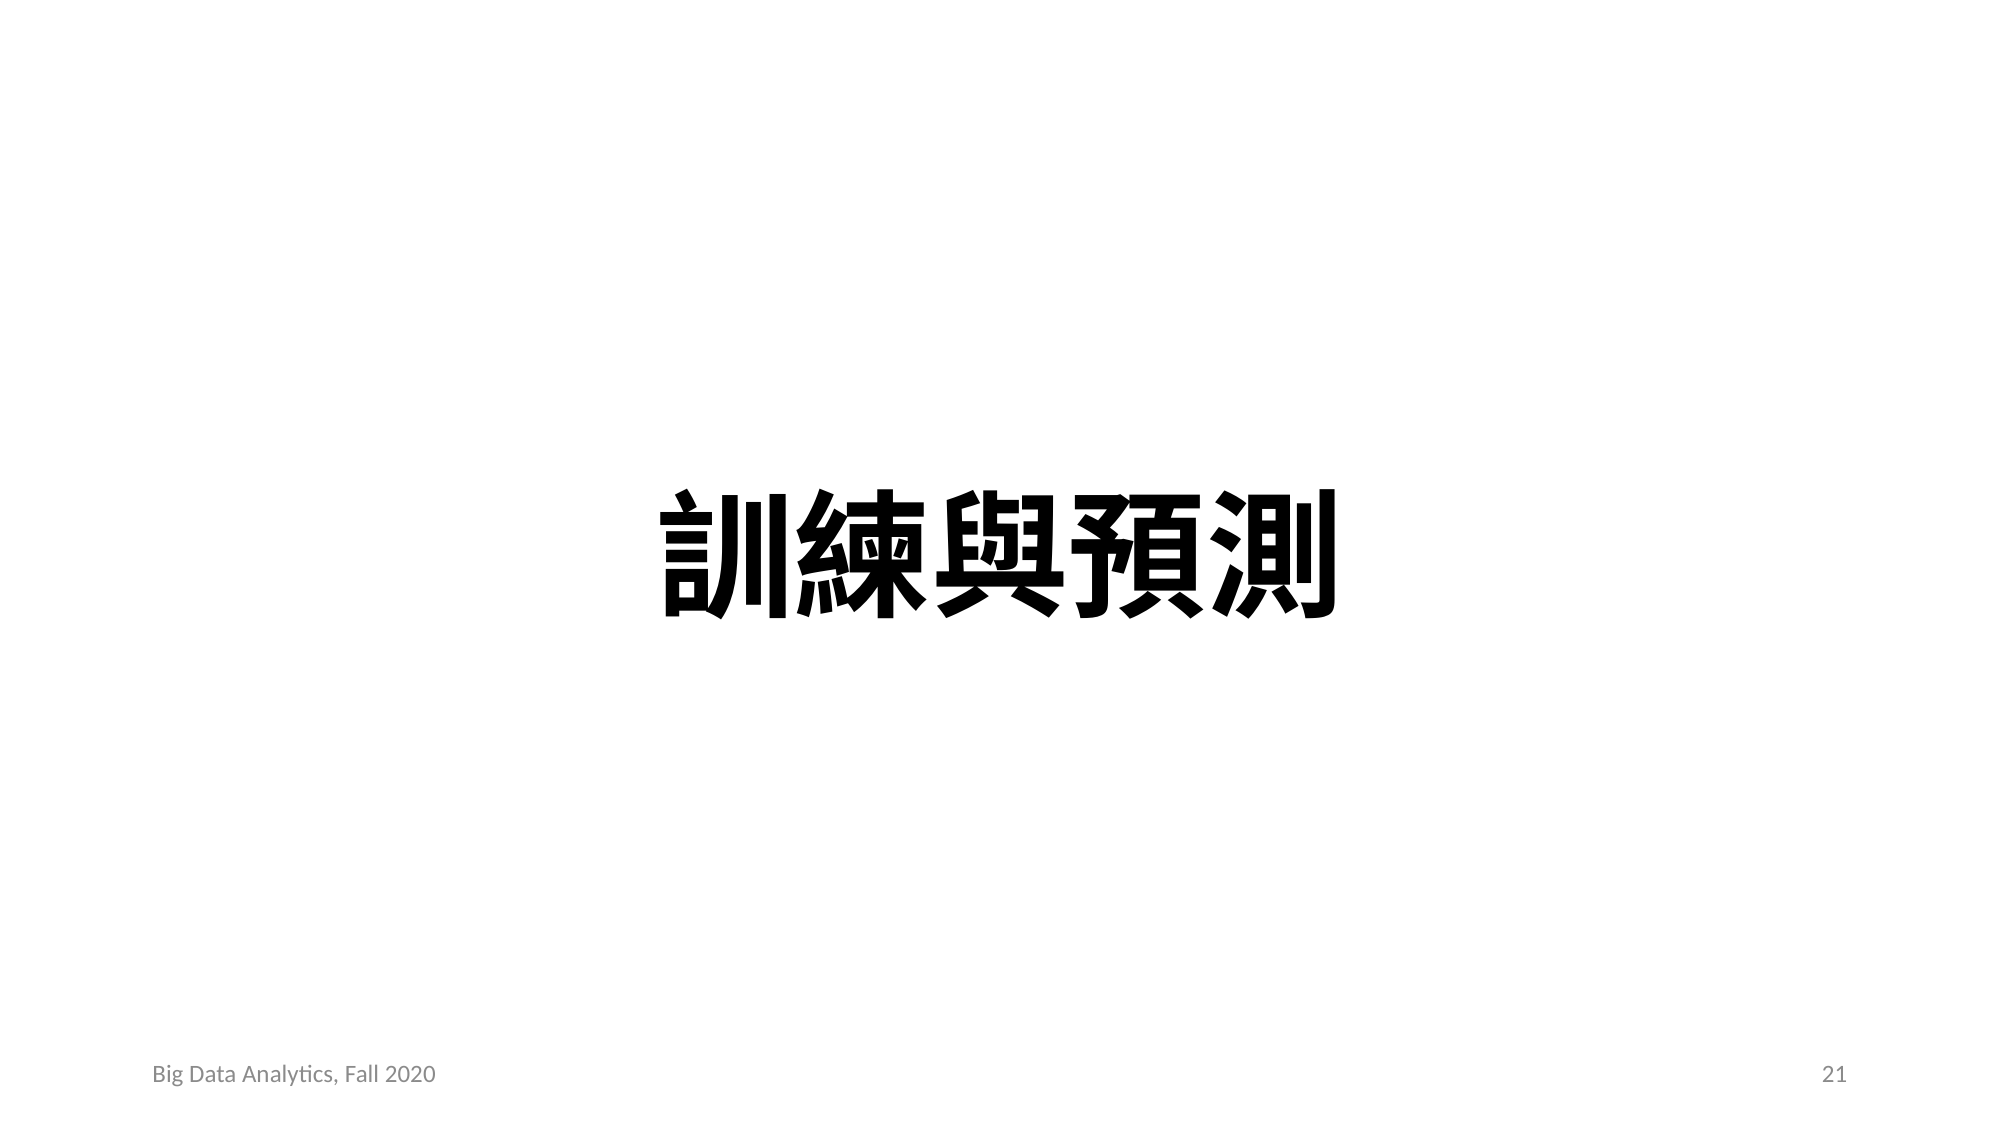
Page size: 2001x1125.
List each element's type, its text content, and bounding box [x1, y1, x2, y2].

slide_number 21 [1412, 1042, 1863, 1103]
slide_number Big Data Analytics, Fall 2020 [137, 1042, 588, 1103]
title 訓練與預測 [137, 453, 1863, 672]
